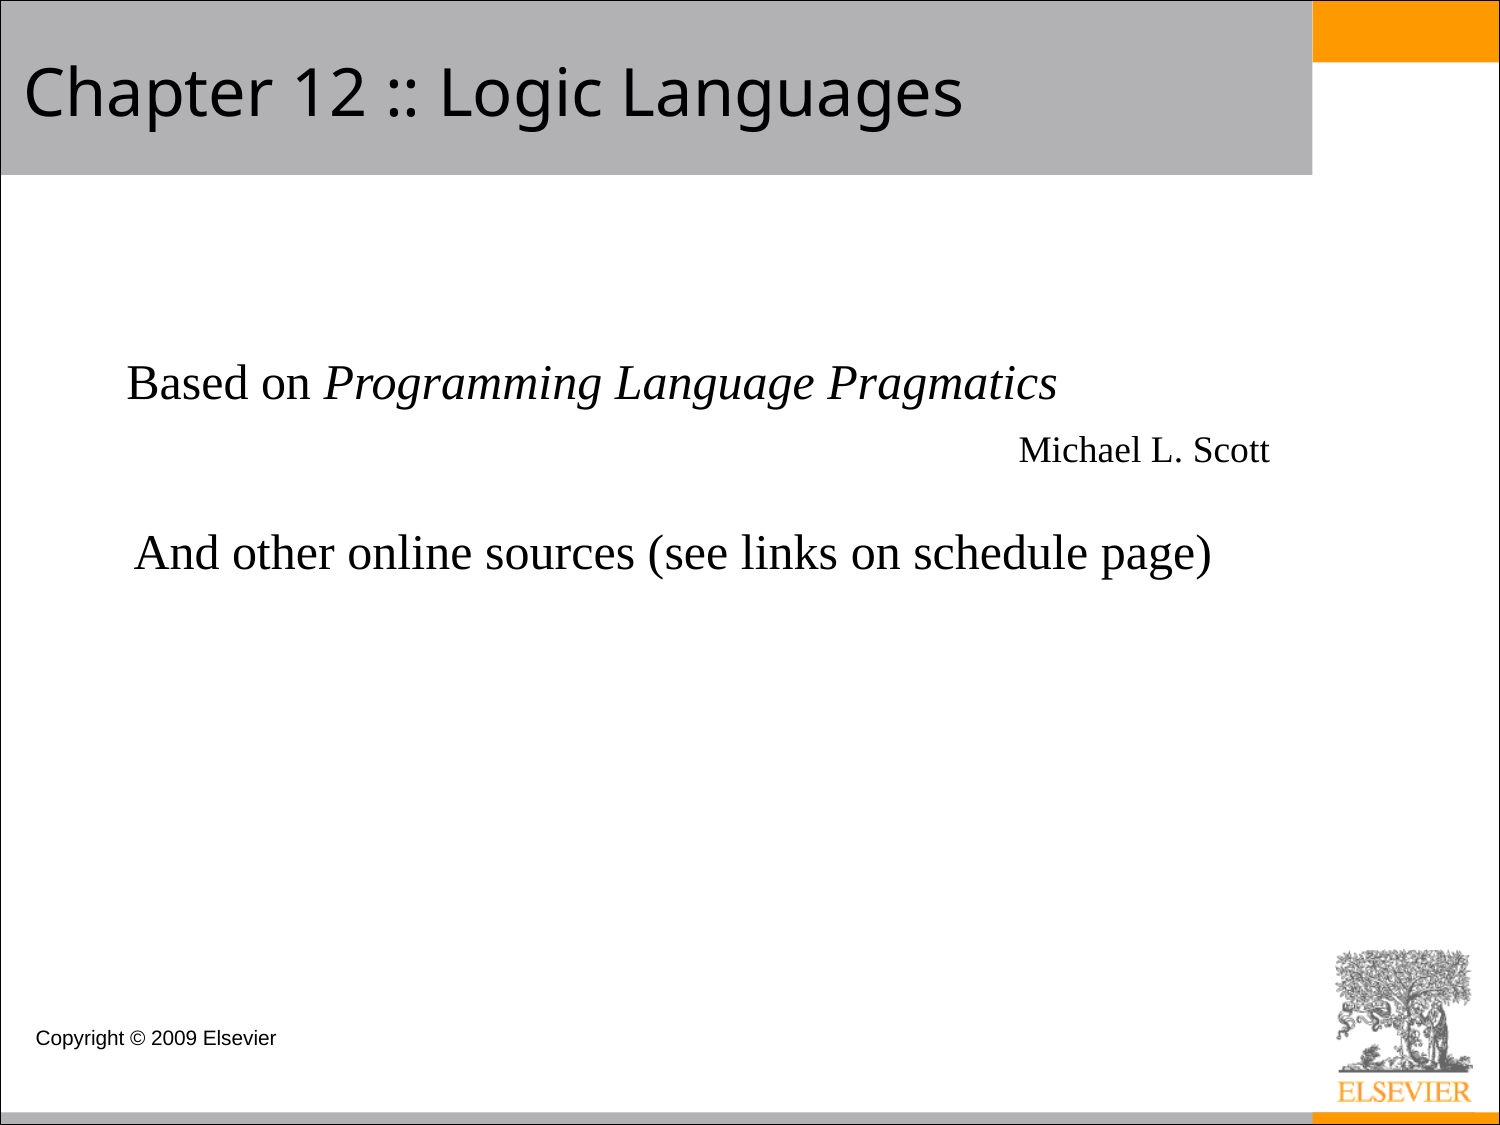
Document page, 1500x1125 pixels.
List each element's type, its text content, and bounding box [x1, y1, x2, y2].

text_box Copyright © 2009 Elsevier [29, 1024, 507, 1065]
picture [1334, 949, 1473, 1102]
text_box Chapter 12 :: Logic Languages [16, 34, 1294, 145]
text_box Michael L. Scott [1012, 425, 1278, 471]
text_box [0, 0, 1500, 1125]
text_box And other online sources (see links on schedule page) [127, 519, 1220, 580]
text_box Based on Programming Language Pragmatics [120, 349, 1065, 411]
